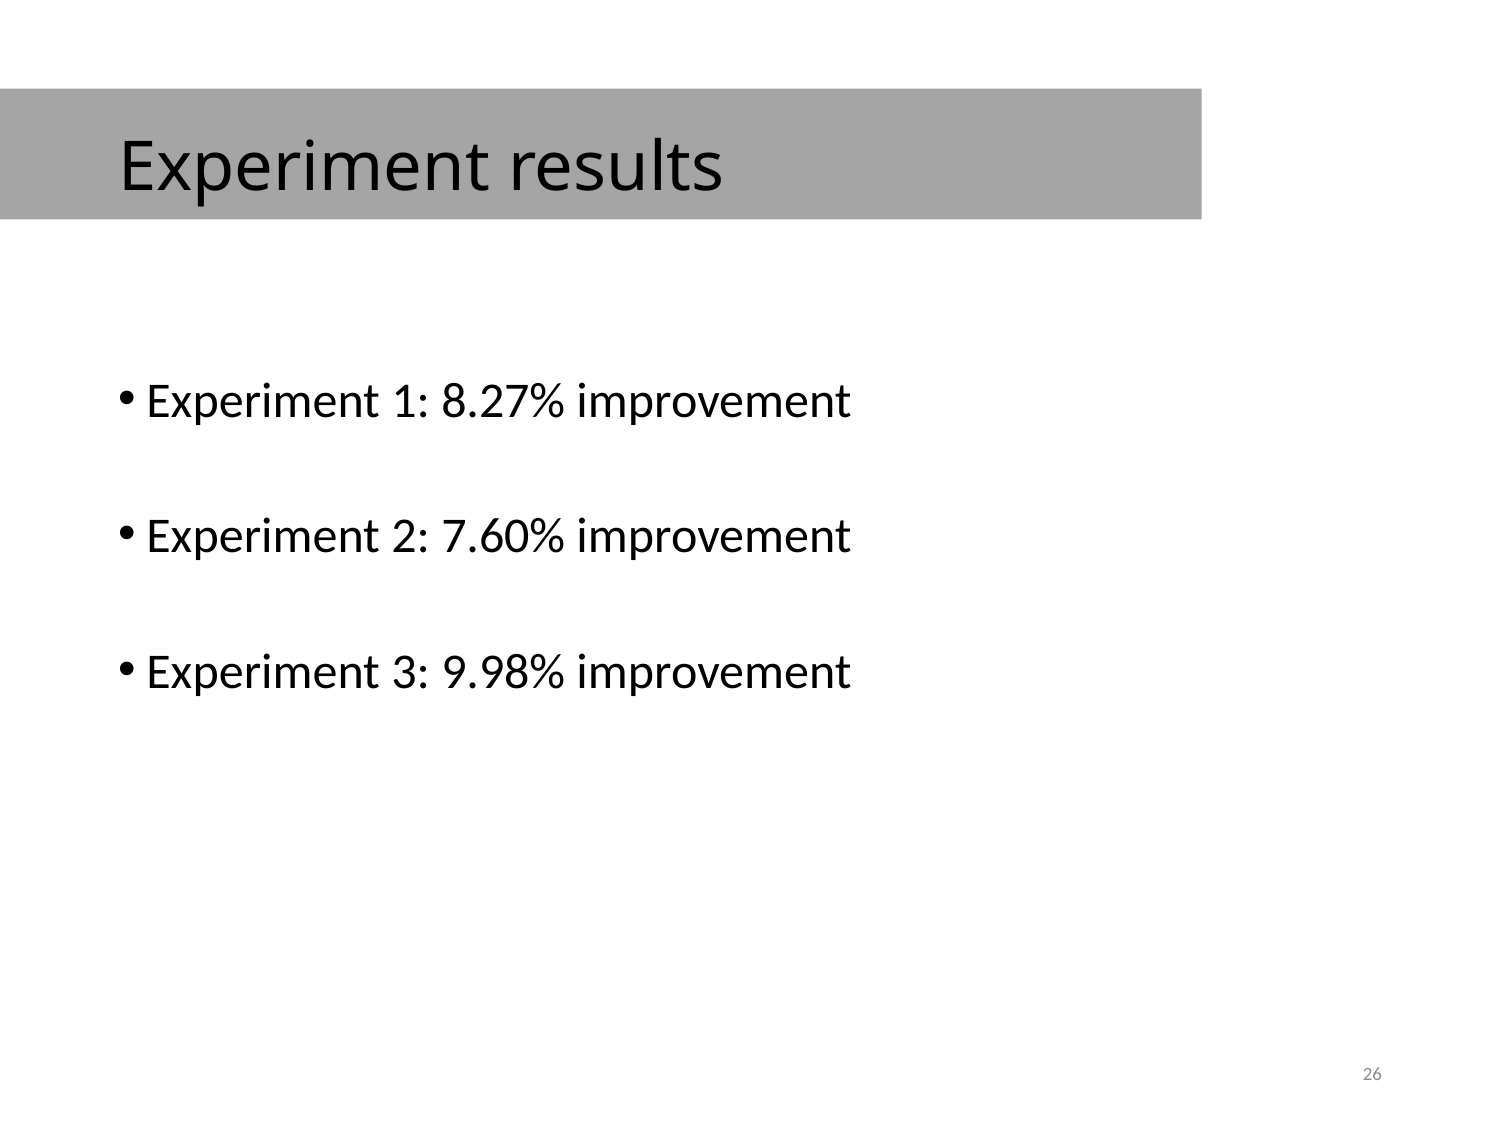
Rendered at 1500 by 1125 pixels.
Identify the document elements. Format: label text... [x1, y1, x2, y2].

slide_number 26 [1059, 1042, 1397, 1103]
title Experiment results [103, 59, 1397, 278]
list Experiment 1: 8.27% improvement Experiment 2: 7.60% improvement Experiment 3: 9.98% improvement [103, 299, 1397, 1014]
text_box [0, 88, 103, 220]
